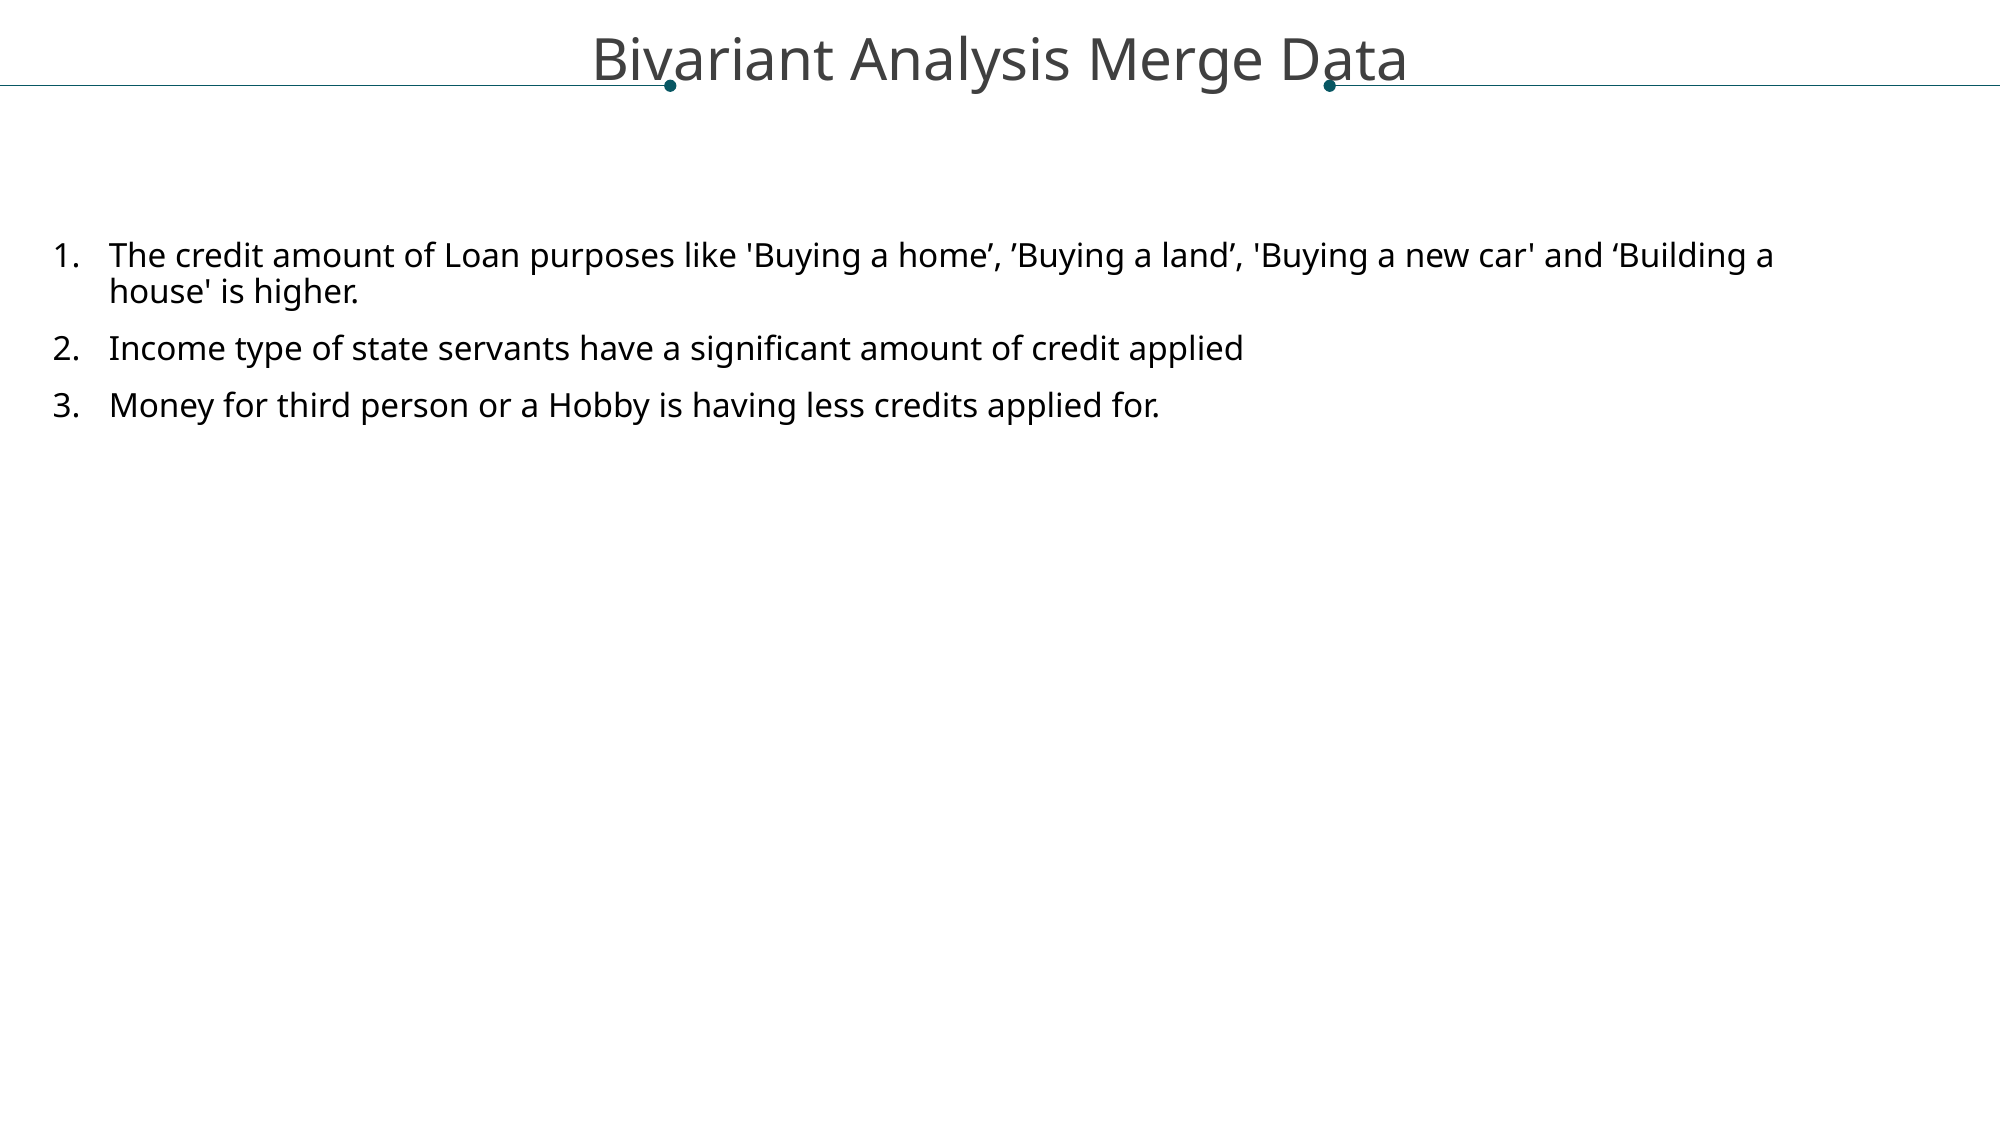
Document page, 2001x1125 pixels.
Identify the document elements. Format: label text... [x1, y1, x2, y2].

text_box Bivariant Analysis Merge Data [37, 30, 1963, 94]
text_box The credit amount of Loan purposes like 'Buying a home’, ’Buying a land’, 'Buying a new car' and ‘Building a house' is higher. Income type of state servants have a significant amount of credit applied Money for third person or a Hobby is having less credits applied for. [37, 231, 1827, 1069]
